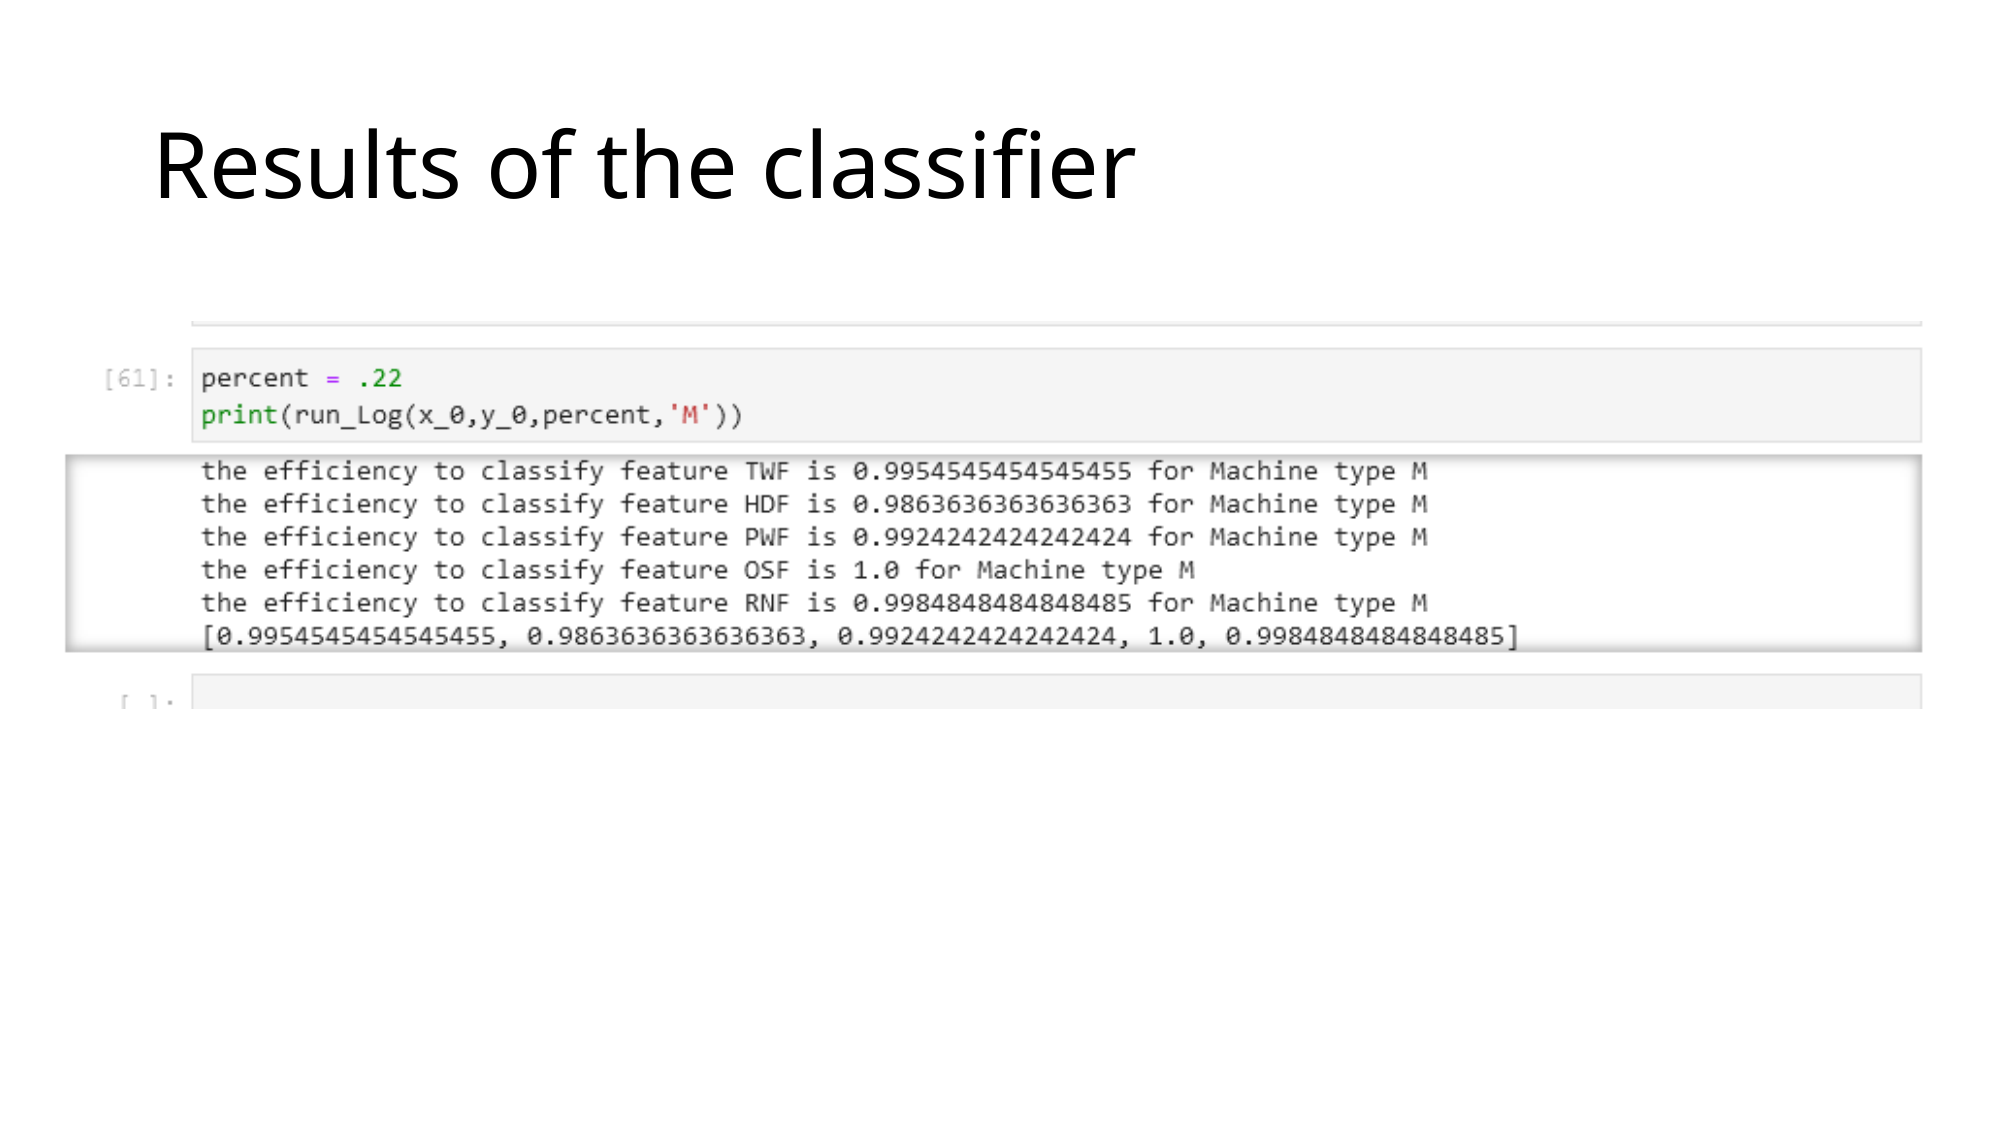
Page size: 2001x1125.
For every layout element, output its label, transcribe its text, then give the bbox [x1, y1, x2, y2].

title Results of the classifier [137, 59, 1863, 278]
picture [58, 320, 1942, 709]
